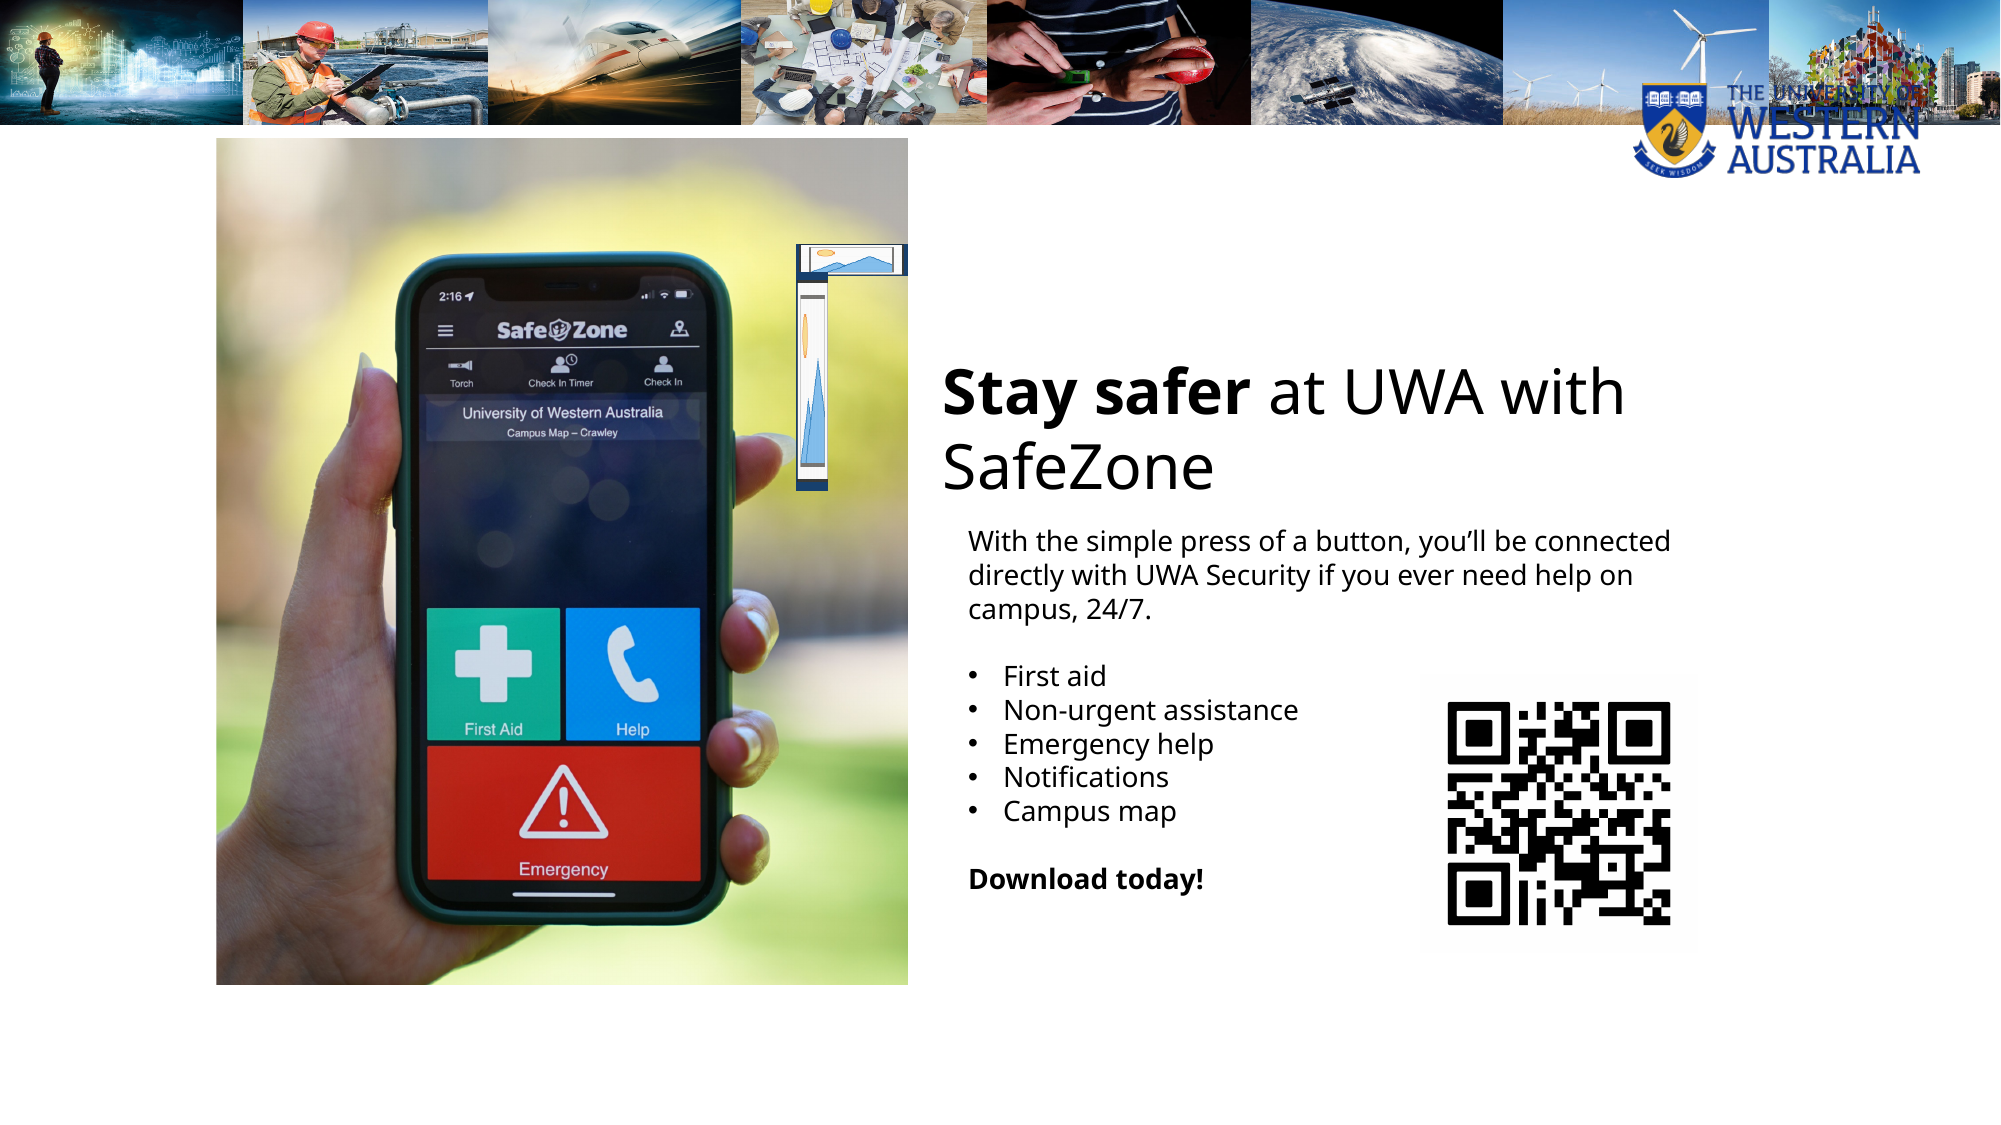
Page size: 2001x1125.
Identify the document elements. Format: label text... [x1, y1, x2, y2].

title Stay safer at UWA with SafeZone [943, 322, 1715, 443]
picture [1419, 674, 1698, 953]
text_box With the simple press of a button, you’ll be connected directly with UWA Security if you ever need help on campus, 24/7. First aid Non-urgent assistance Emergency help Notifications Campus map Download today! [953, 516, 1698, 903]
picture [0, 0, 2001, 179]
picture [215, 138, 938, 985]
